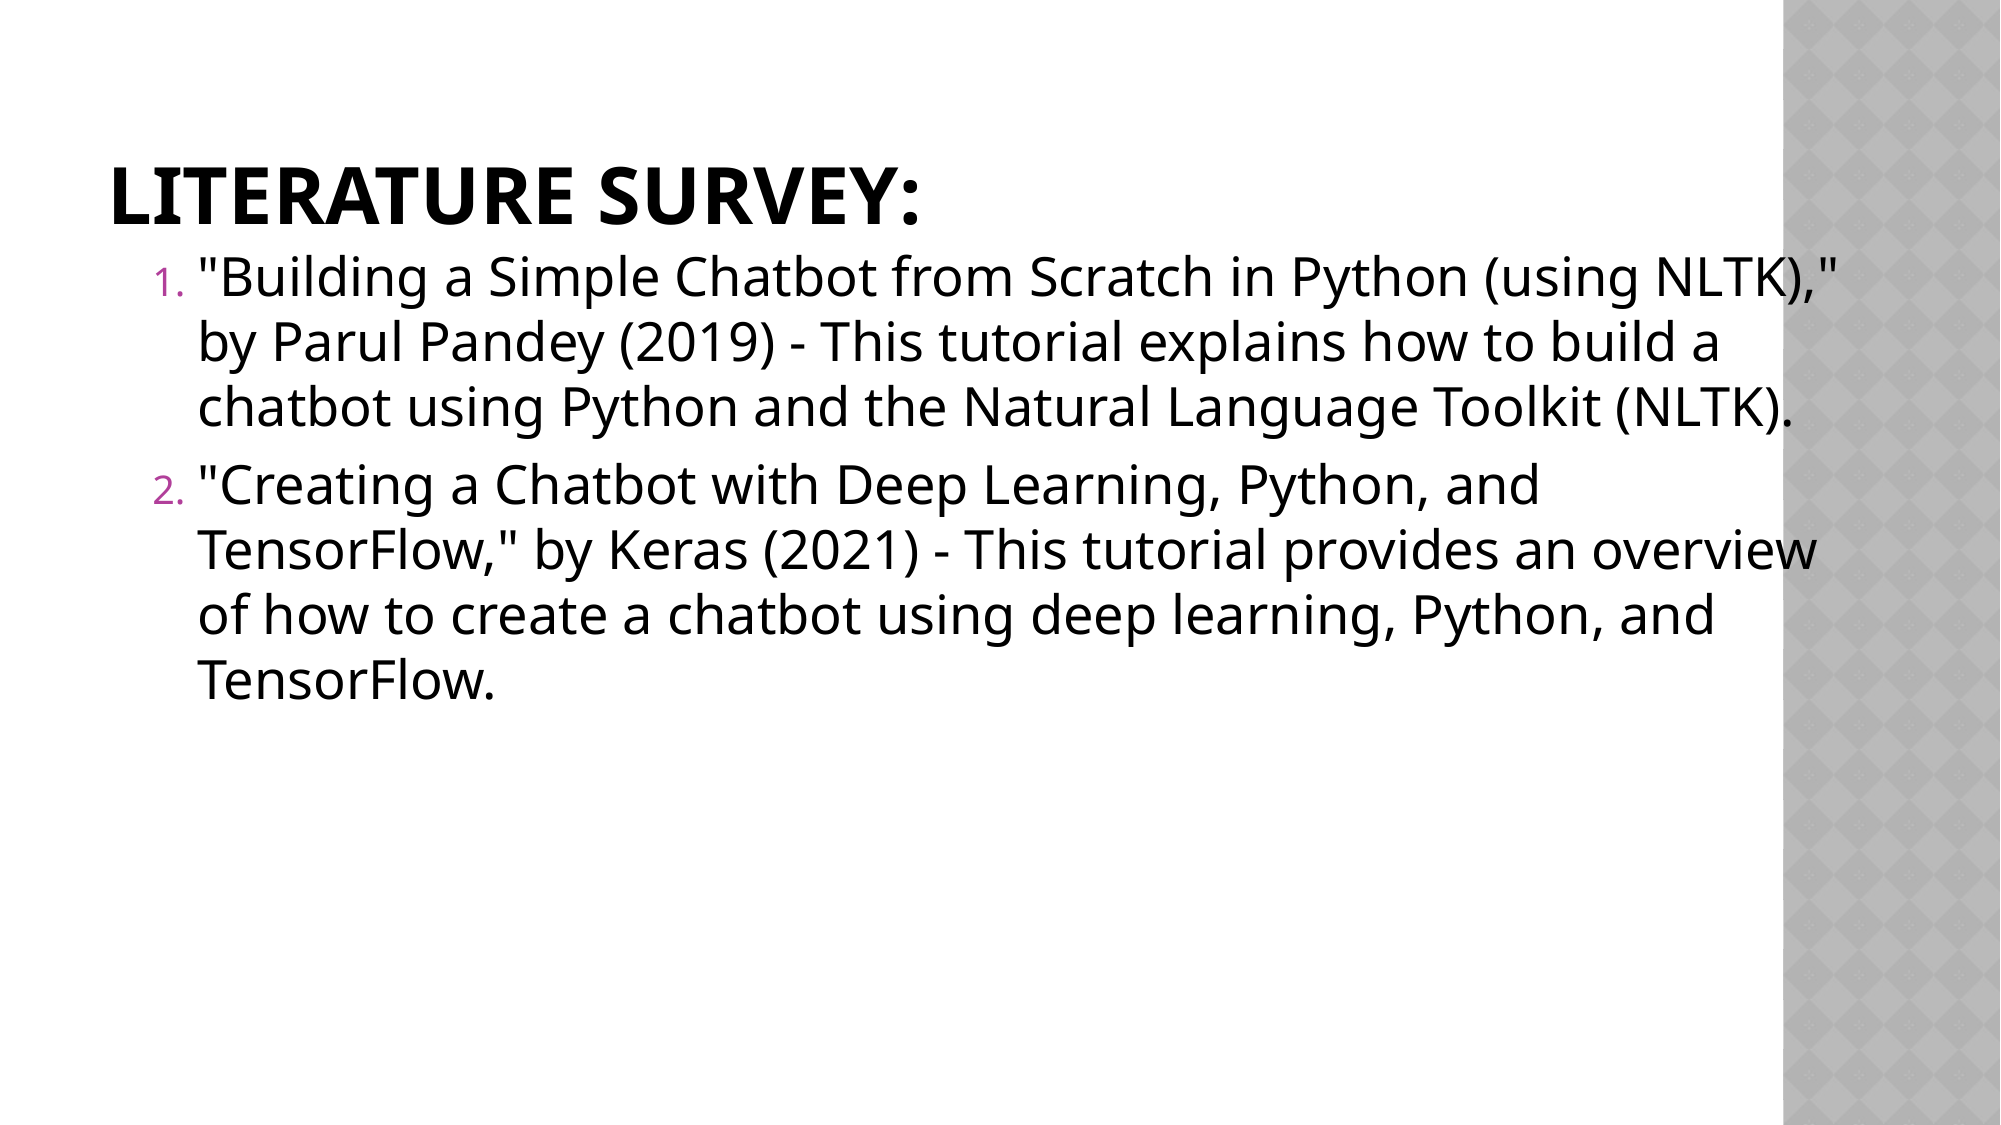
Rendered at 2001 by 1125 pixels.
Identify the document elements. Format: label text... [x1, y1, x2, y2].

title LITERATURE SURVEY: [99, 52, 1684, 240]
list "Building a Simple Chatbot from Scratch in Python (using NLTK)," by Parul Pandey (2019) - This tutorial explains how to build a chatbot using Python and the Natural Language Toolkit (NLTK). "Creating a Chatbot with Deep Learning, Python, and TensorFlow," by Keras (2021) - This tutorial provides an overview of how to create a chatbot using deep learning, Python, and TensorFlow. [137, 234, 1863, 1066]
